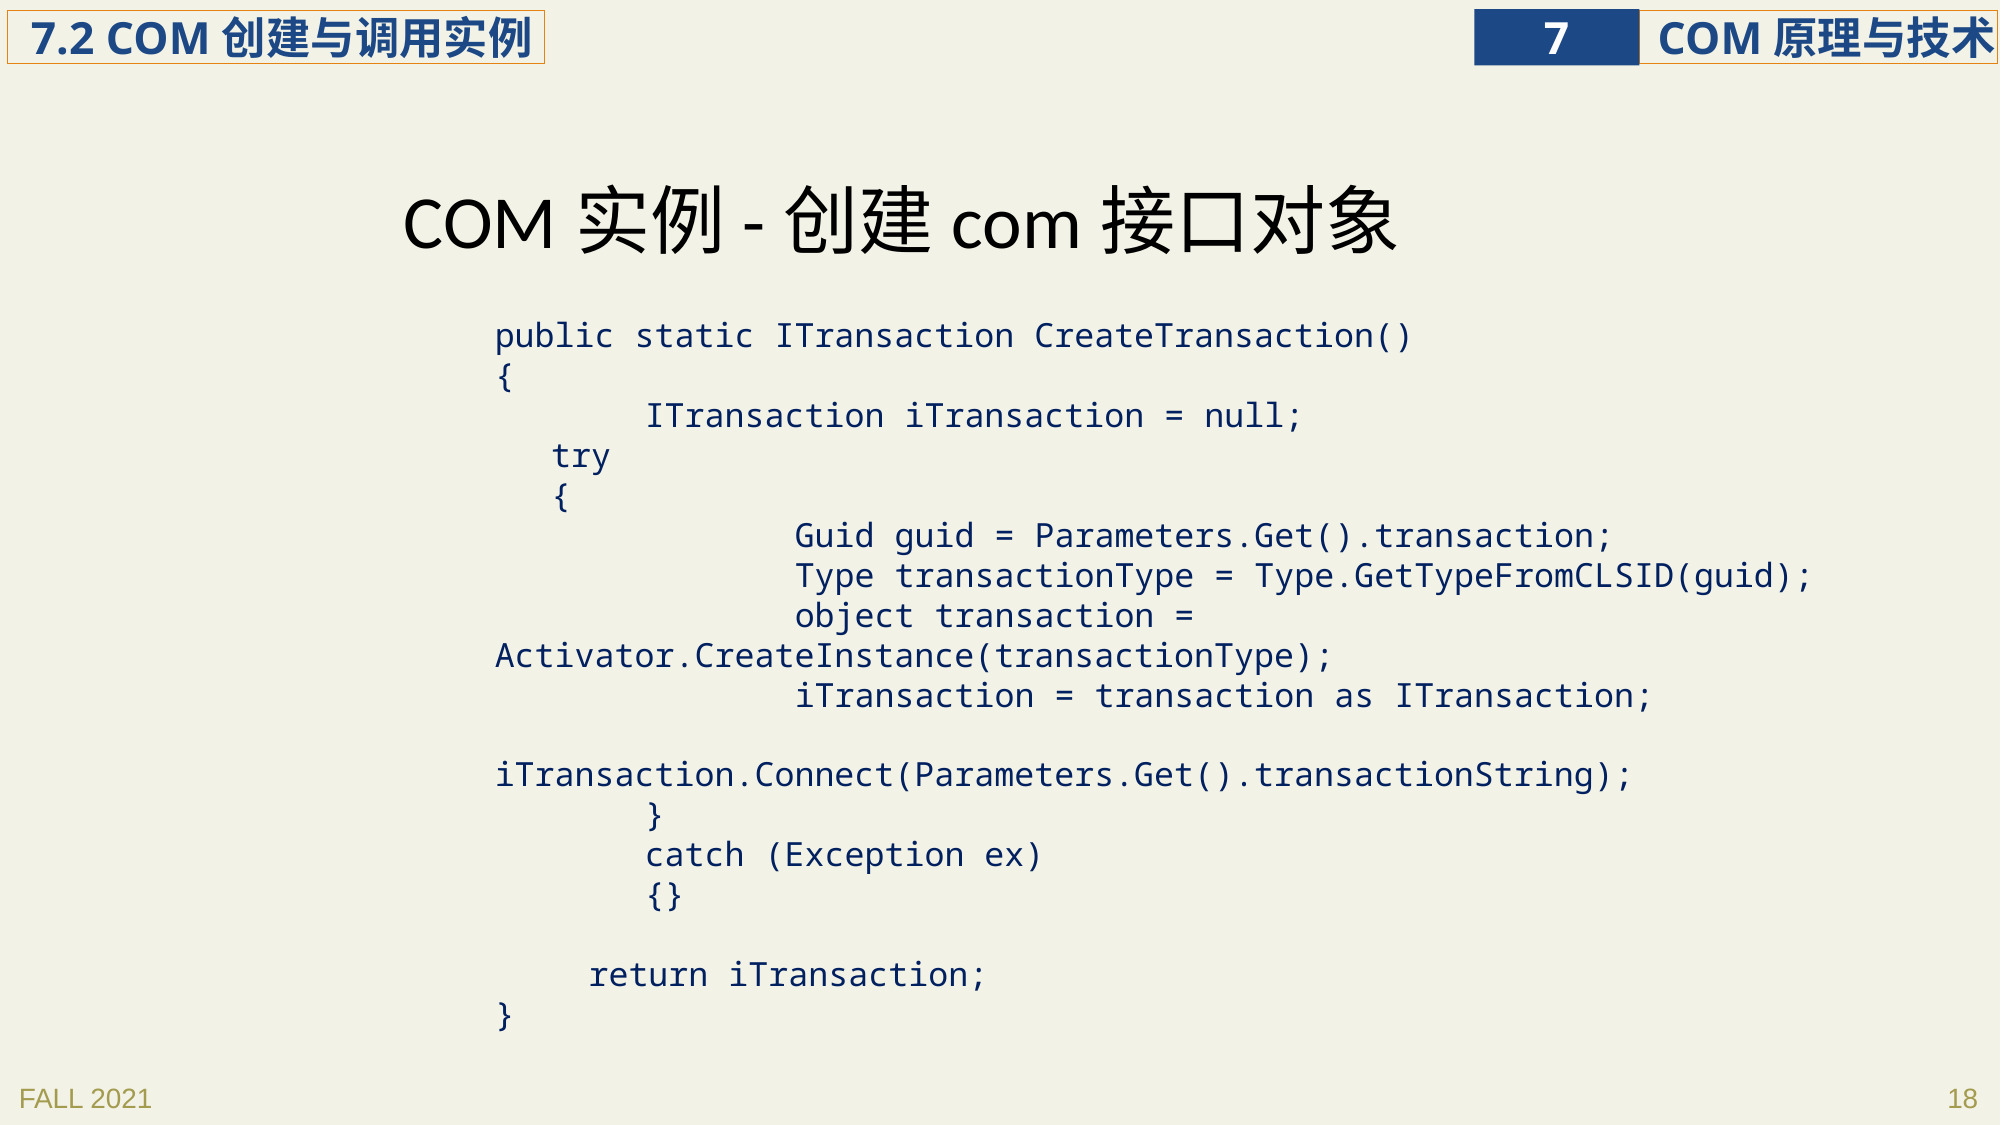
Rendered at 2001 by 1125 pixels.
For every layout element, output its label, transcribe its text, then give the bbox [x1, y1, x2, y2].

text_box public static ITransaction CreateTransaction() { ITransaction iTransaction = null; try { Guid guid = Parameters.Get().transaction; Type transactionType = Type.GetTypeFromCLSID(guid); object transaction = Activator.CreateInstance(transactionType); iTransaction = transaction as ITransaction; iTransaction.Connect(Parameters.Get().transactionString); } catch (Exception ex) {} return iTransaction; } [423, 307, 1880, 1081]
title COM实例-创建com接口对象 [392, 151, 1653, 286]
